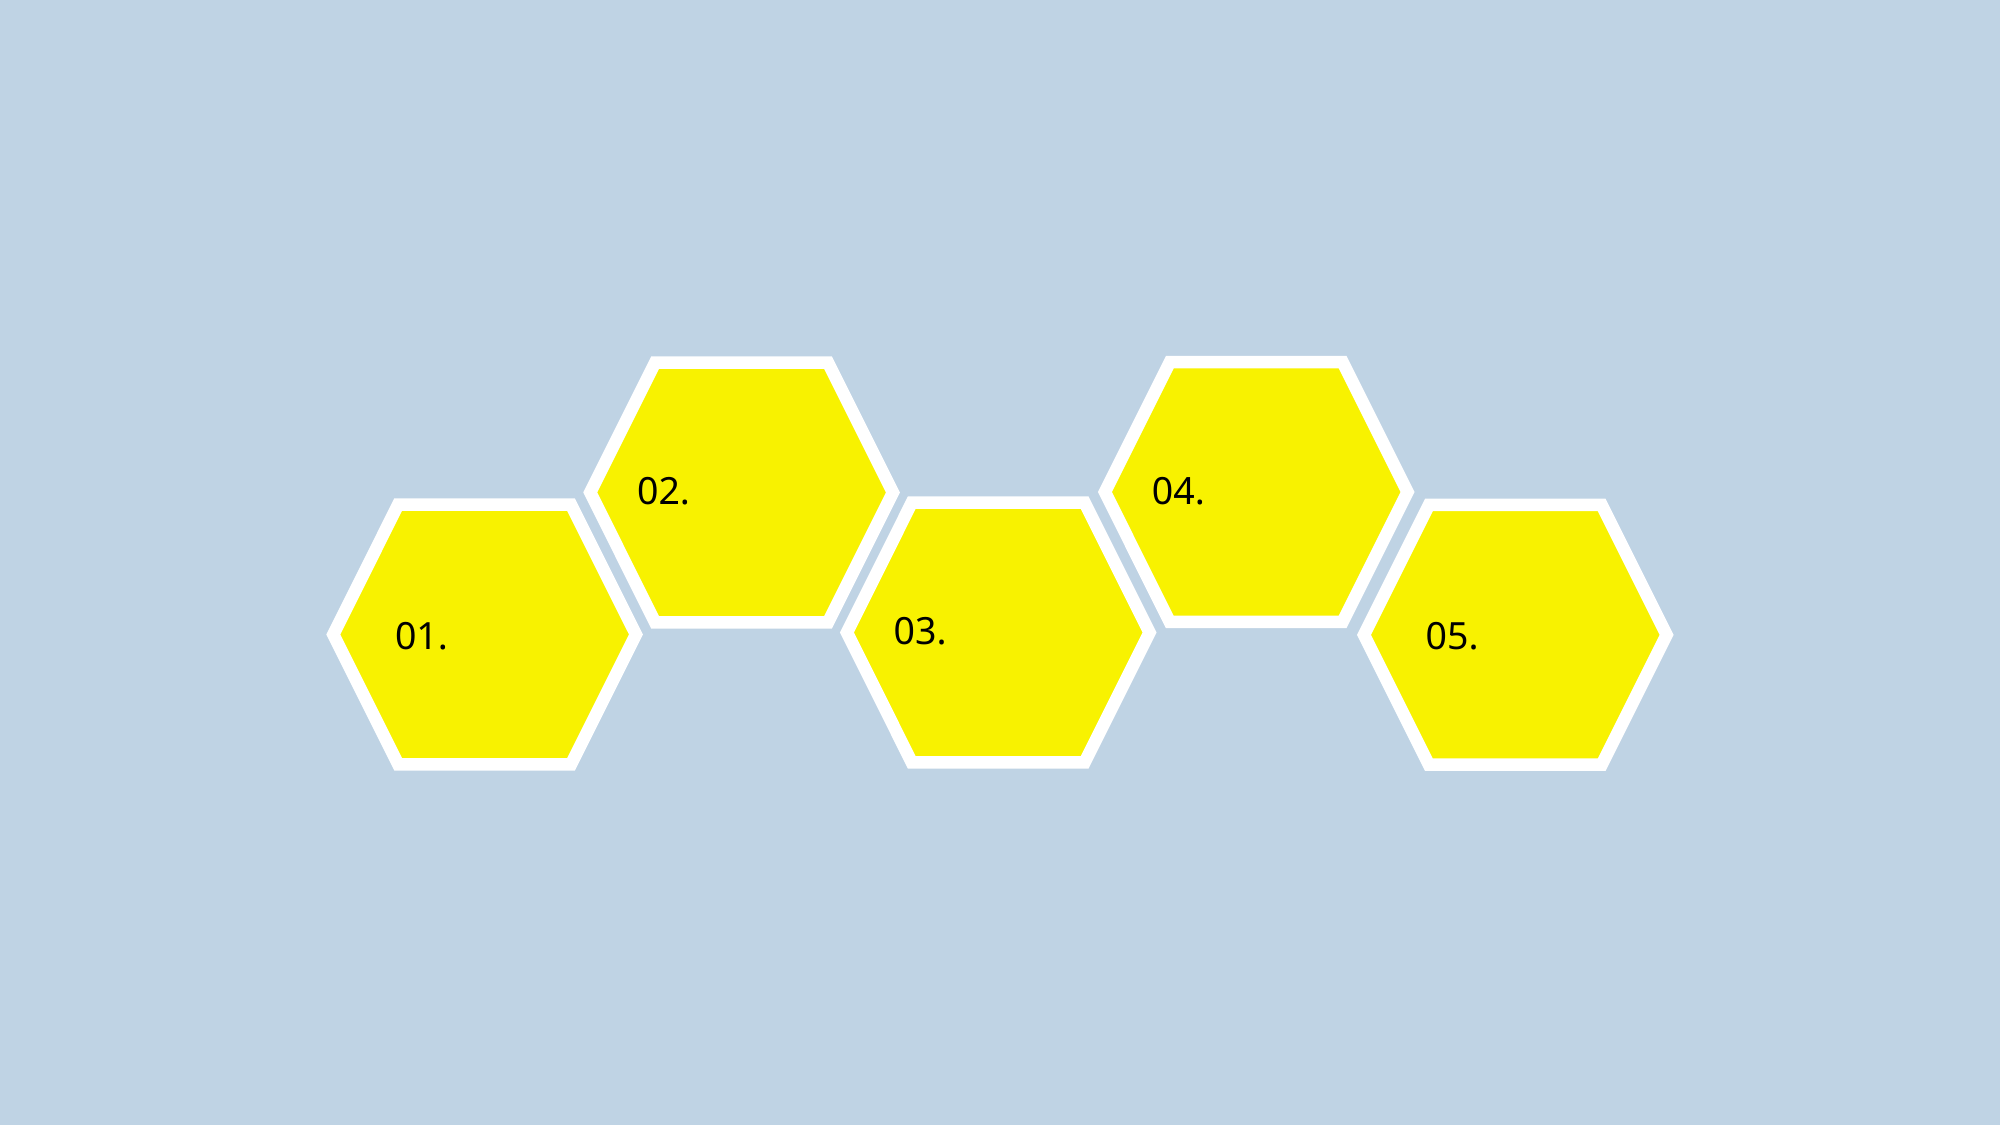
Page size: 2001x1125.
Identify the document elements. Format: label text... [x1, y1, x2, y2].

text_box 03. [845, 501, 1151, 764]
text_box 02. [589, 361, 895, 624]
text_box 01. [332, 503, 638, 766]
text_box 04. [1103, 361, 1409, 624]
text_box 05. [1362, 503, 1668, 766]
